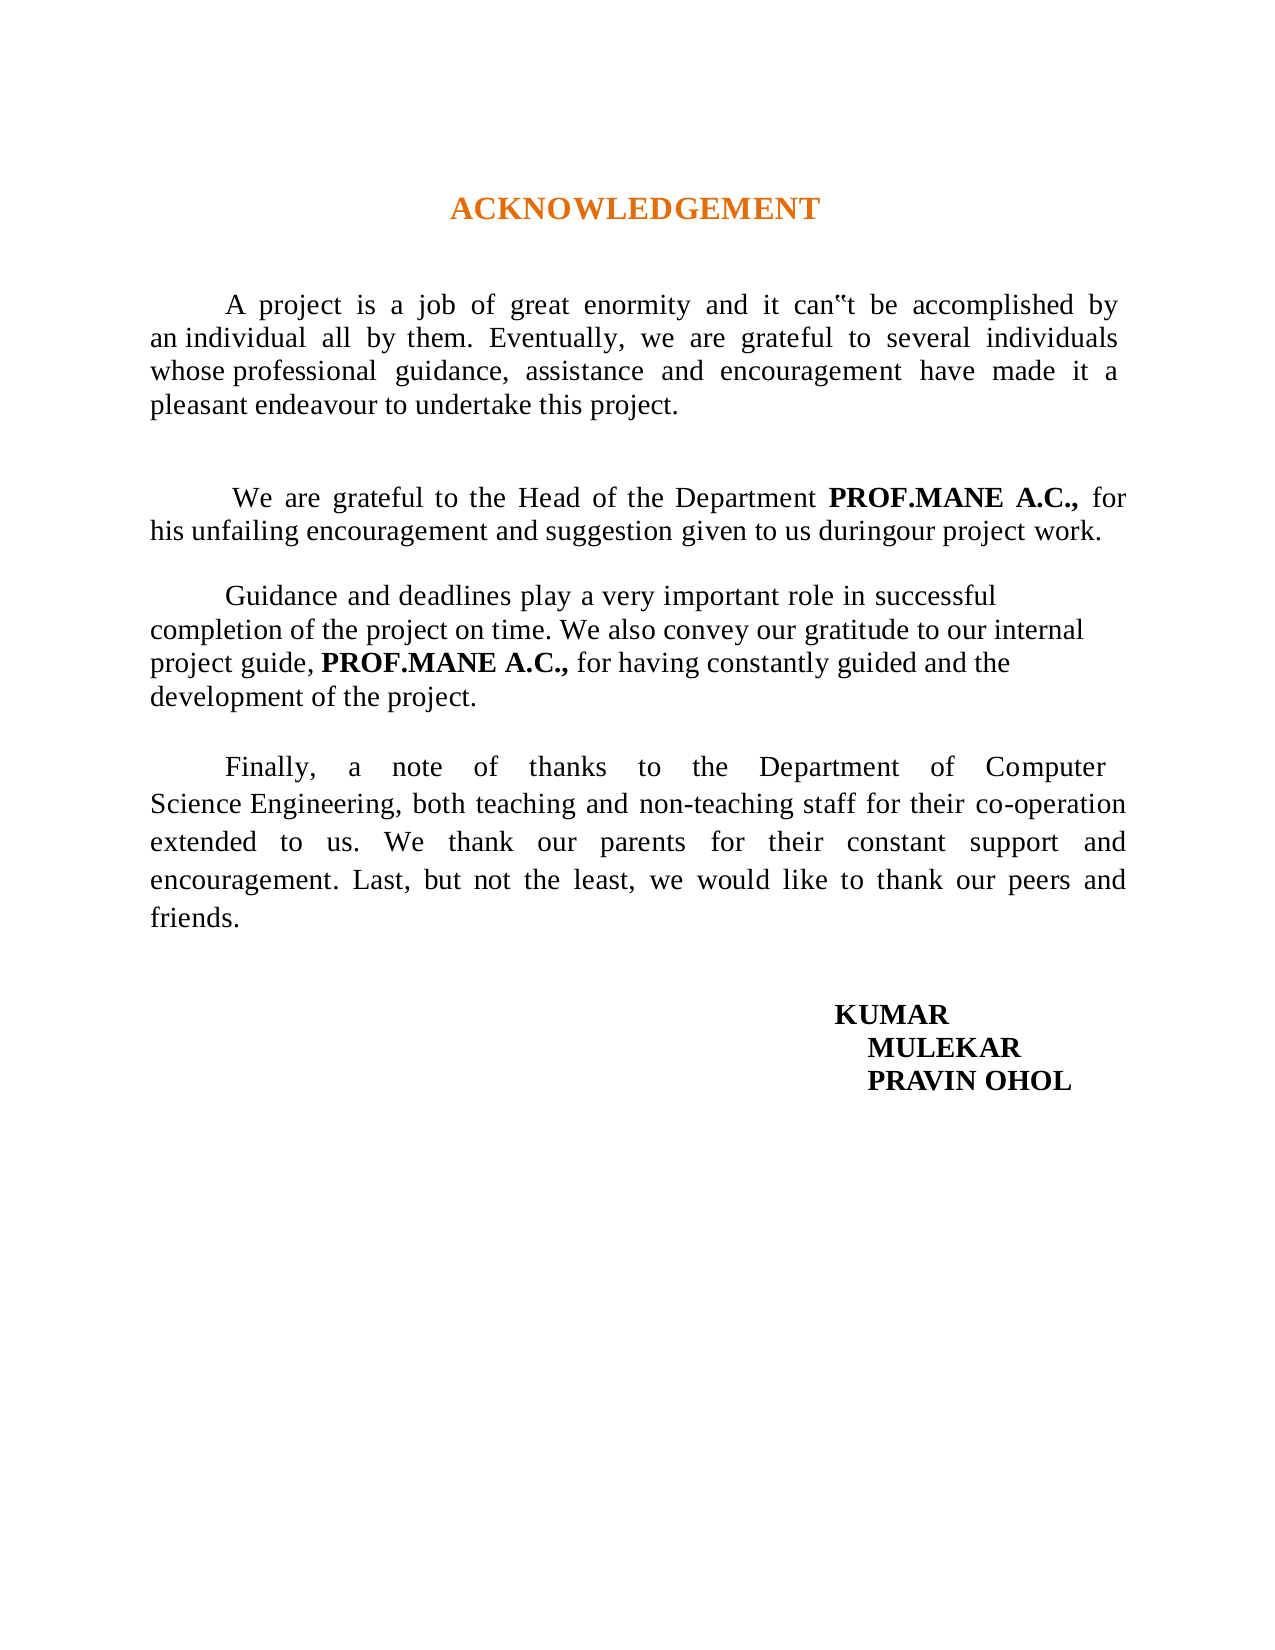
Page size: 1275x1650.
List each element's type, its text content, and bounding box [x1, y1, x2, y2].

text_box ACKNOWLEDGEMENT A project is a job of great enormity and it can‟t be accomplished by an individual all by them. Eventually, we are grateful to several individuals whose professional guidance, assistance and encouragement have made it a pleasant endeavour to undertake this project. We are grateful to the Head of the Department PROF.MANE A.C., for his unfailing encouragement and suggestion given to us duringour project work. Guidance and deadlines play a very important role in successful completion of the project on time. We also convey our gratitude to our internal project guide, PROF.MANE A.C., for having constantly guided and the development of the project. Finally, a note of thanks to the Department of Computer Science Engineering, both teaching and non-teaching staff for their co-operation extended to us. We thank our parents for their constant support and encouragement. Last, but not the least, we would like to thank our peers and friends. KUMAR MULEKAR PRAVIN OHOL [147, 187, 1128, 1097]
